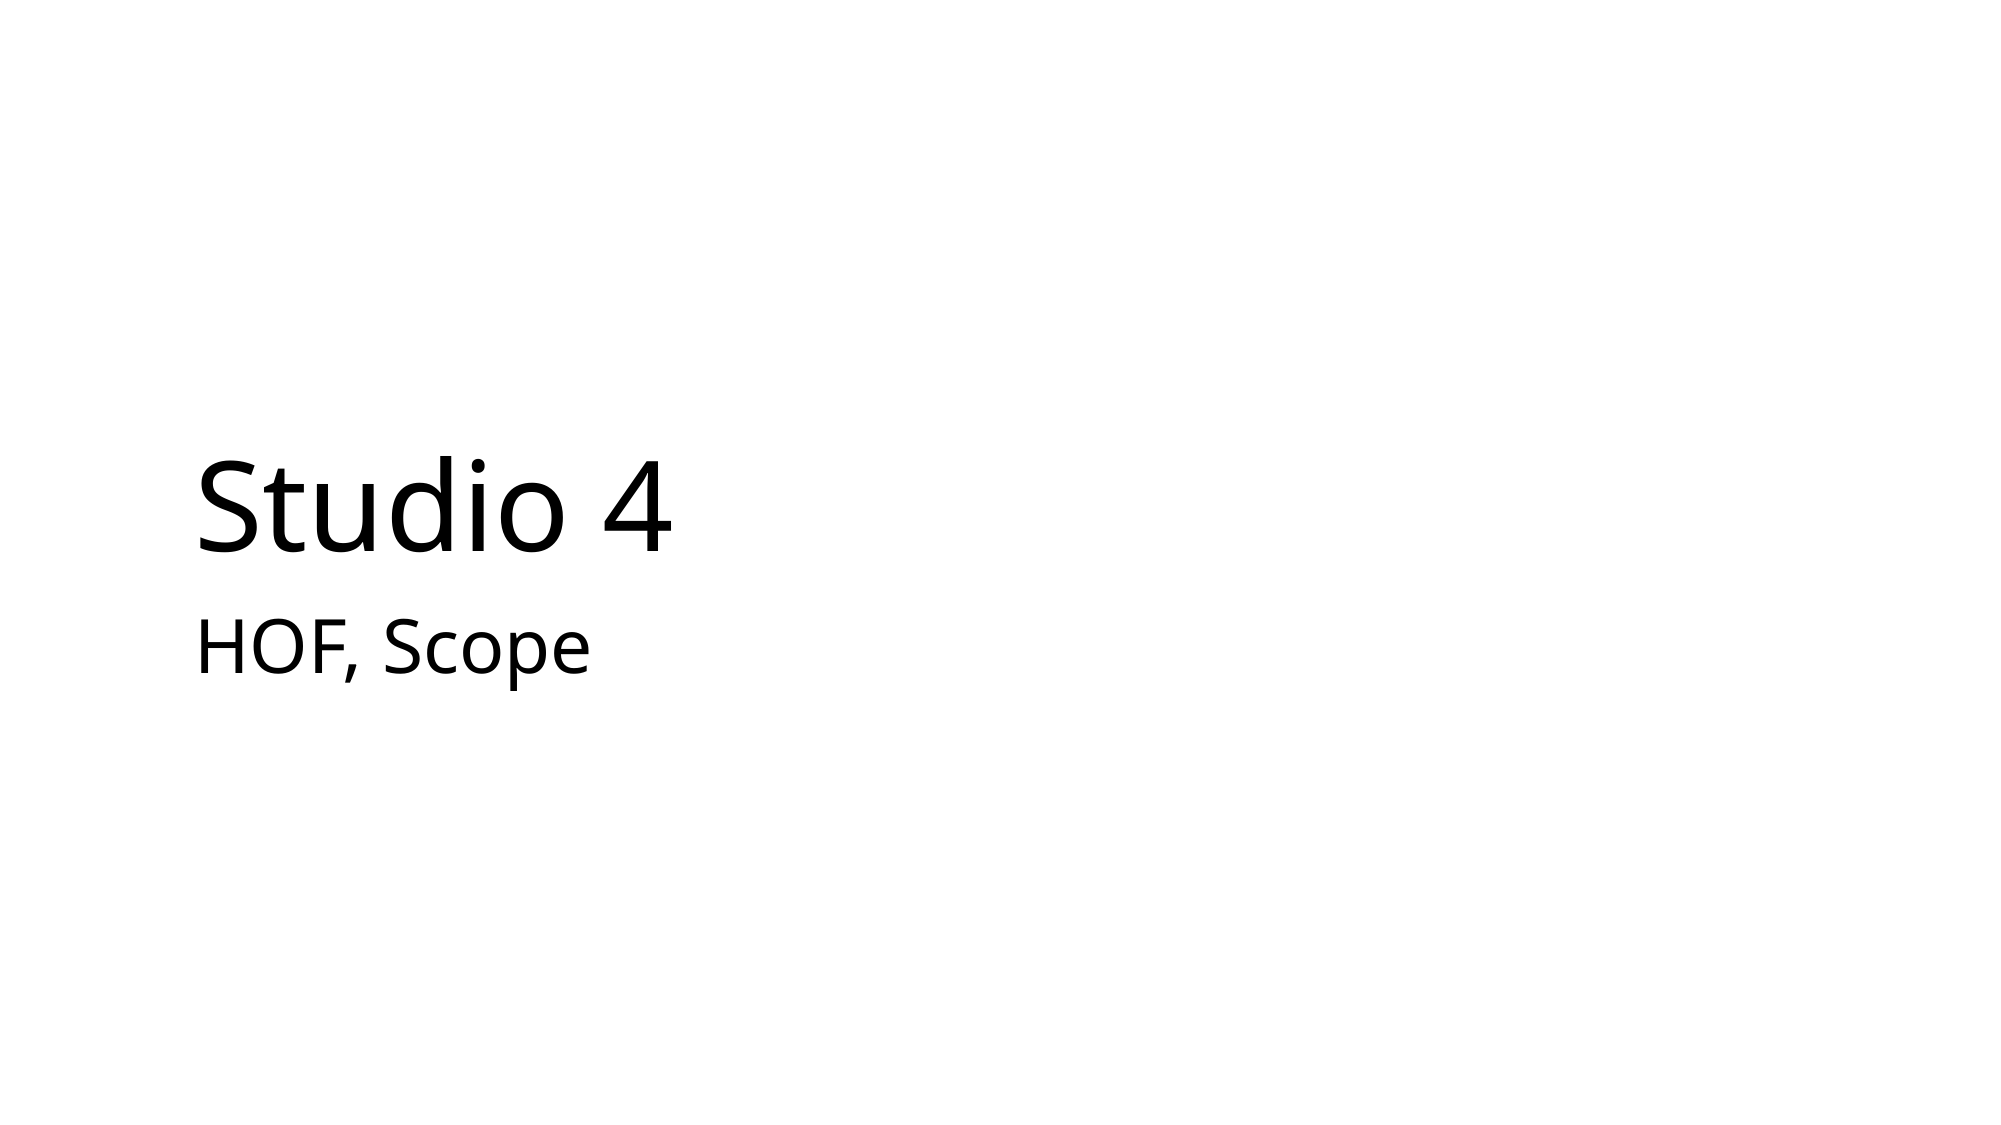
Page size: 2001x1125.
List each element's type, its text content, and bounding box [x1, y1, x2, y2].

subtitle HOF, Scope [179, 601, 1821, 695]
title Studio 4 [179, 194, 1821, 586]
